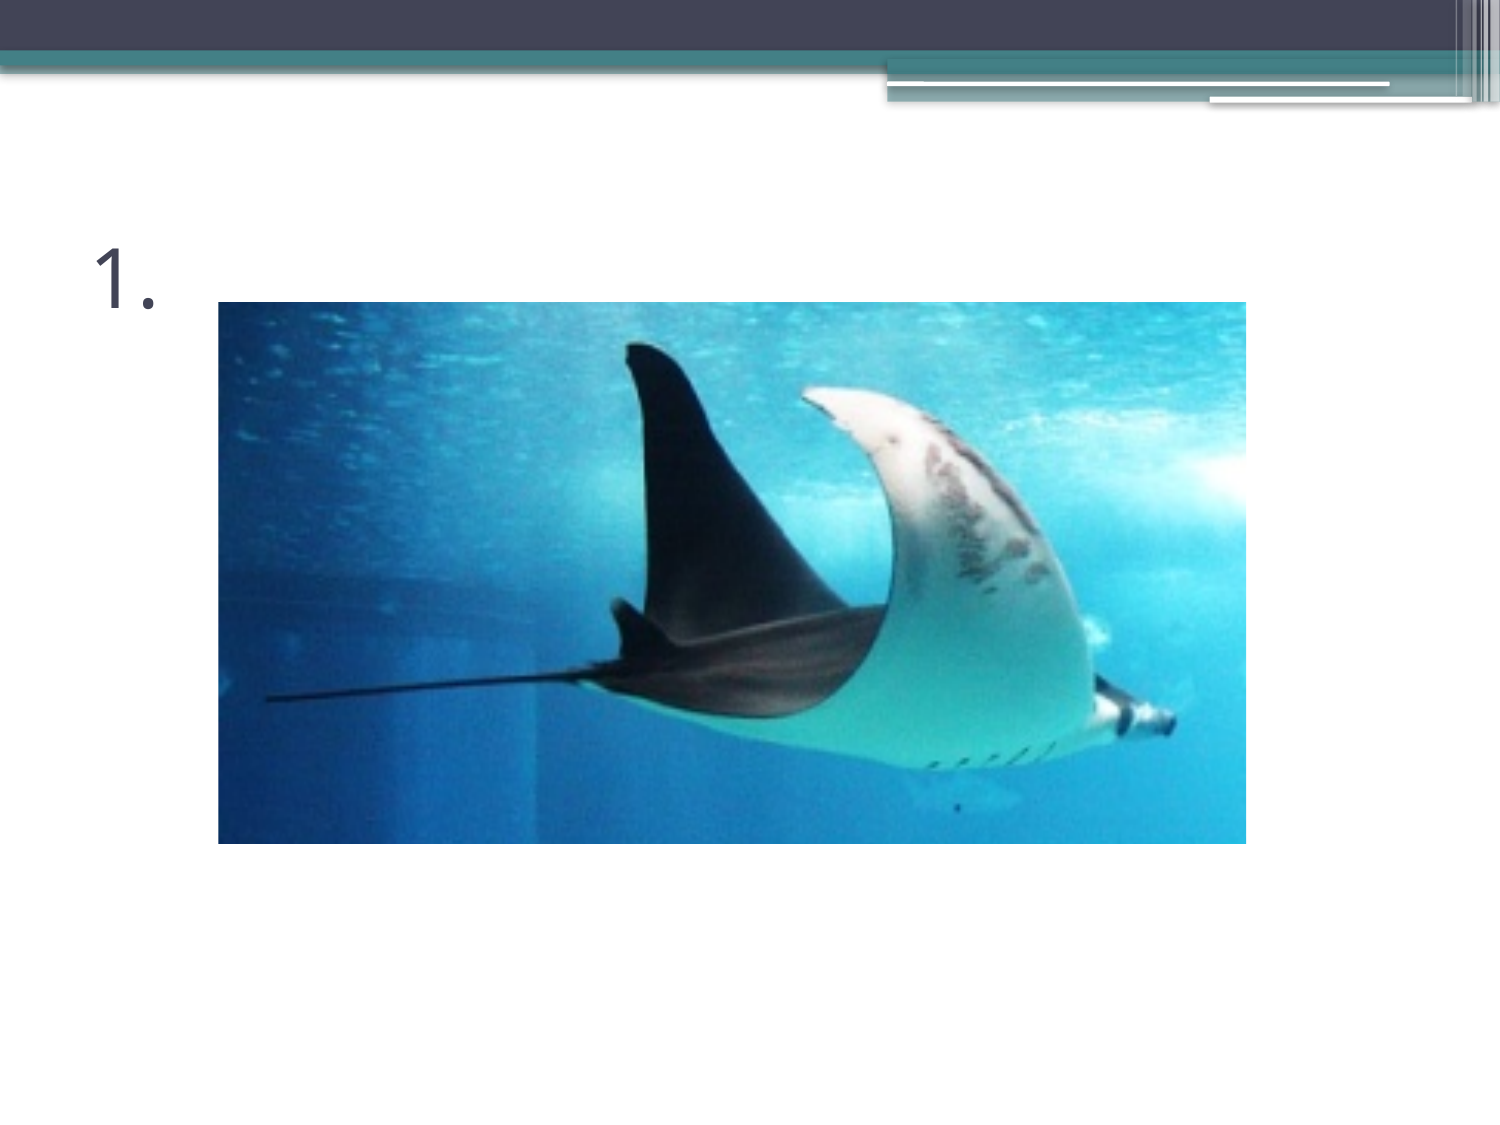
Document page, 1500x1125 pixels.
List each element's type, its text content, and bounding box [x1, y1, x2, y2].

picture [218, 302, 1247, 844]
title 1. [75, 187, 1425, 363]
